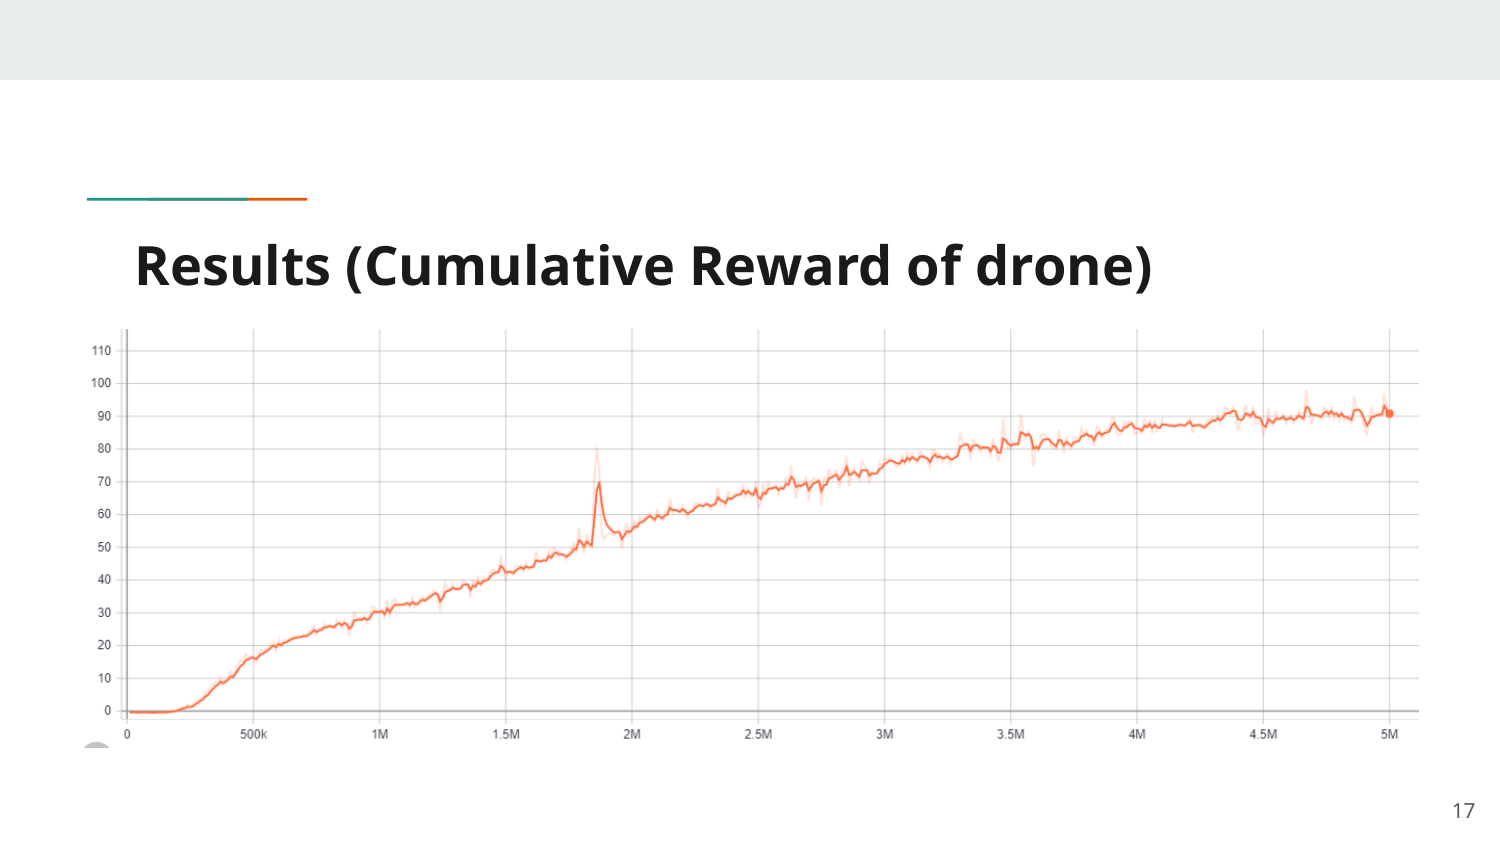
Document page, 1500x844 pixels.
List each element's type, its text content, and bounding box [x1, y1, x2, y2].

title Results (Cumulative Reward of drone) [119, 216, 1381, 305]
picture [81, 328, 1419, 749]
slide_number ‹#› [1400, 779, 1491, 844]
